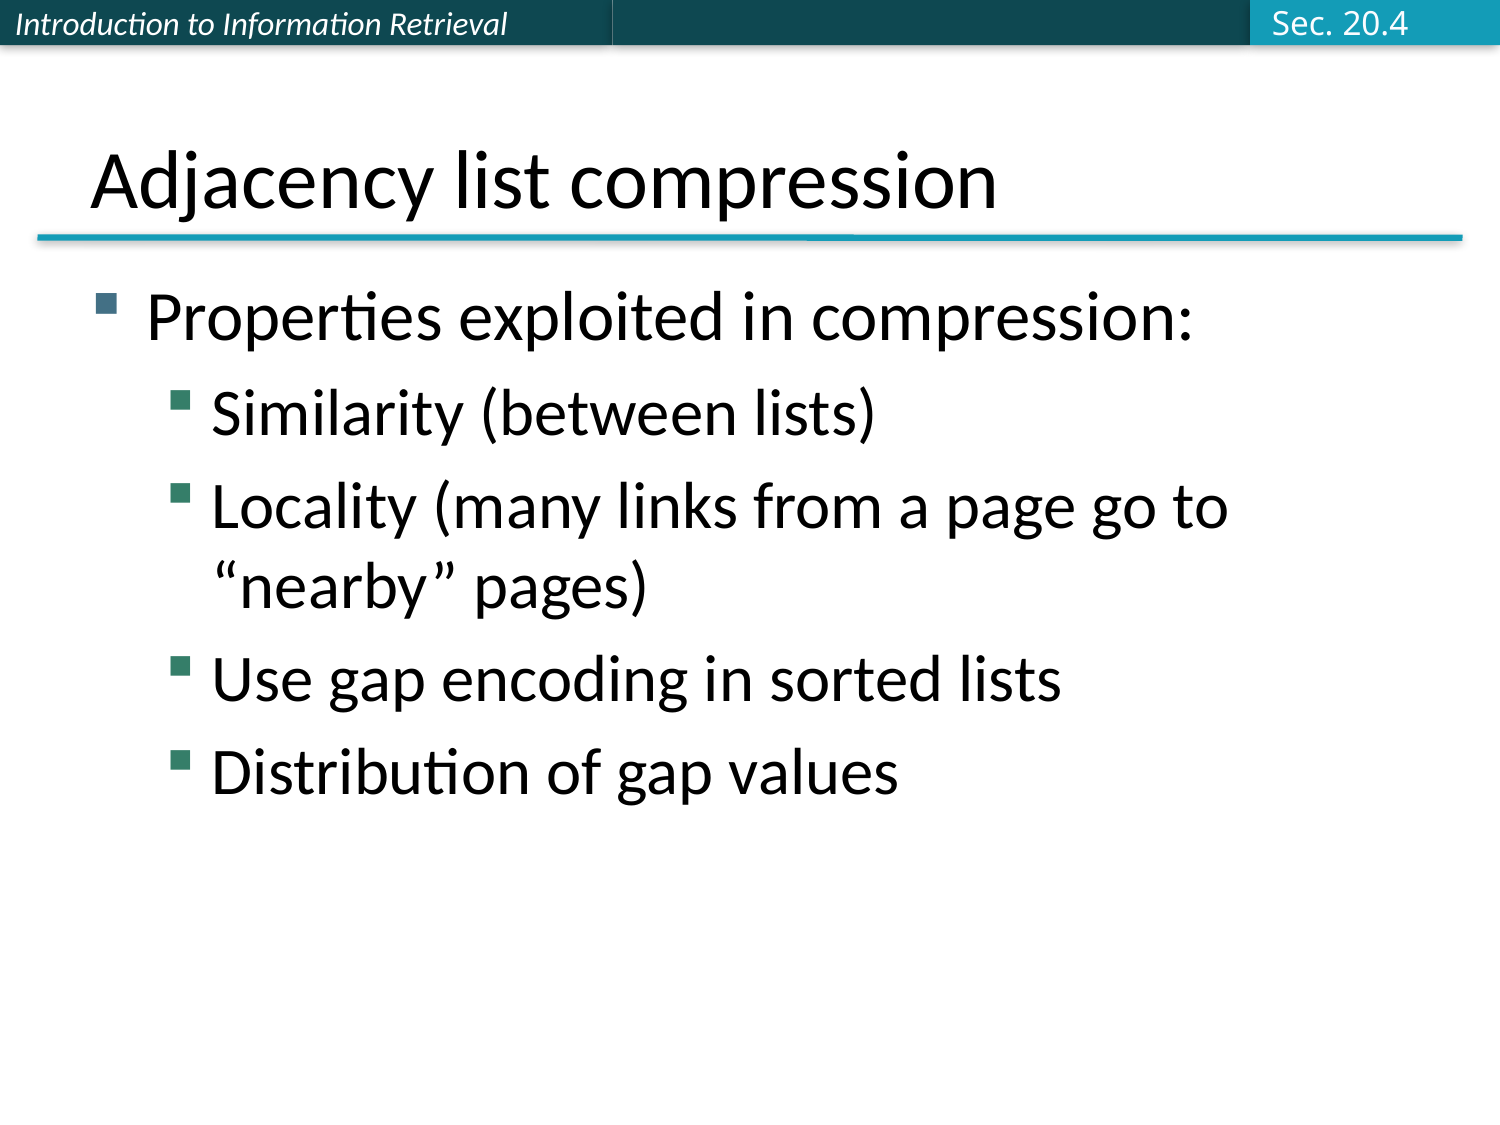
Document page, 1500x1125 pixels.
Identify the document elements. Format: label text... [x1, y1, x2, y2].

text_box Sec. 20.4 [1257, 0, 1424, 50]
title Adjacency list compression [75, 45, 1425, 233]
list Properties exploited in compression: Similarity (between lists) Locality (many links from a page go to “nearby” pages) Use gap encoding in sorted lists Distribution of gap values [75, 262, 1425, 1063]
